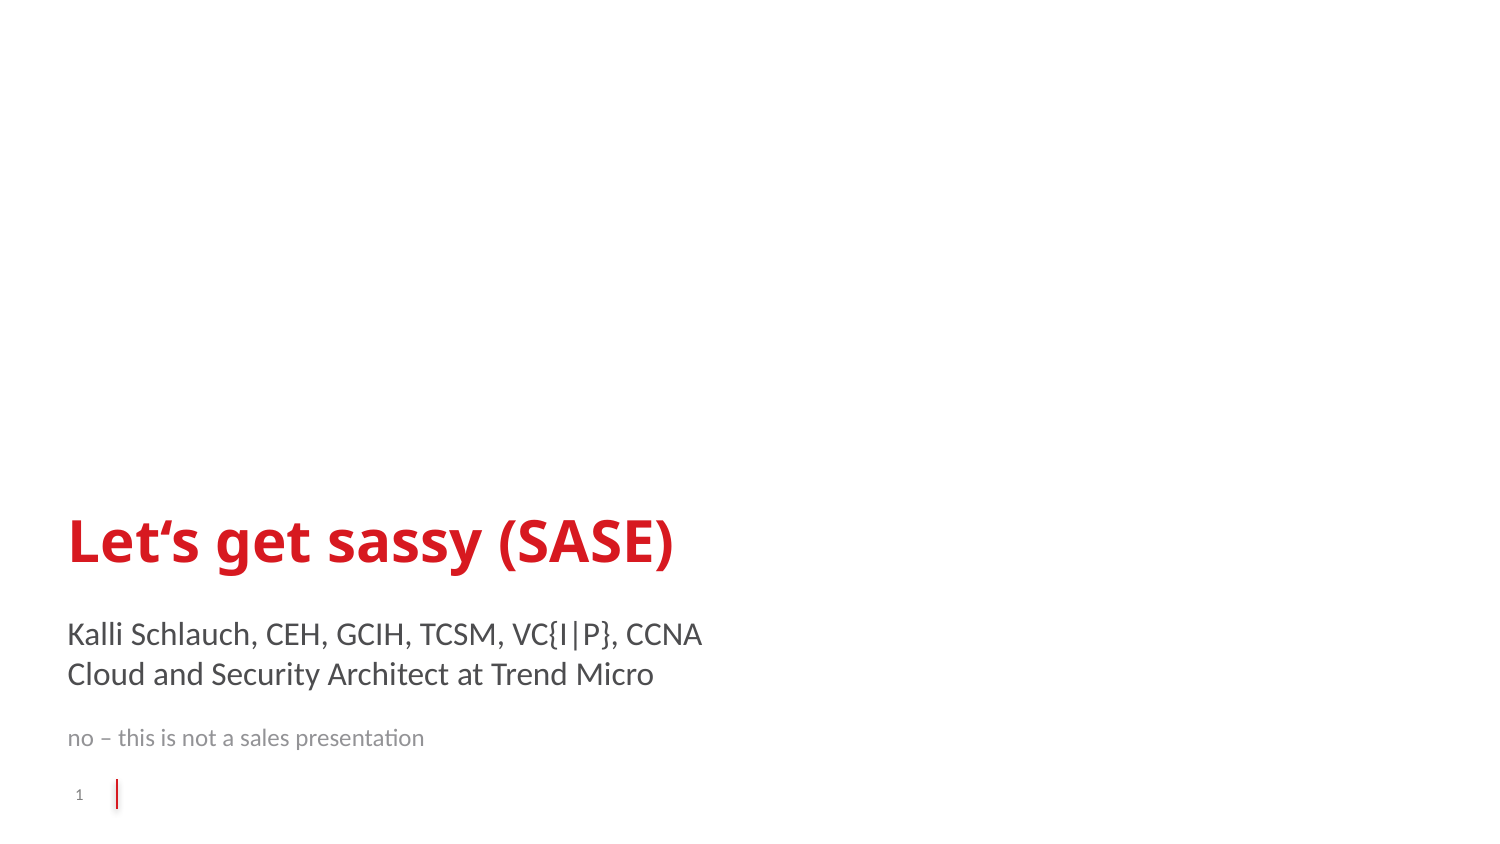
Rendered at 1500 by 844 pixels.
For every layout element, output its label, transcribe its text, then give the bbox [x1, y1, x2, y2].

title Let‘s get sassy (SASE) [67, 469, 1112, 581]
text_box Kalli Schlauch, CEH, GCIH, TCSM, VC{I|P}, CCNA Cloud and Security Architect at Trend Micro no – this is not a sales presentation [67, 604, 1186, 827]
